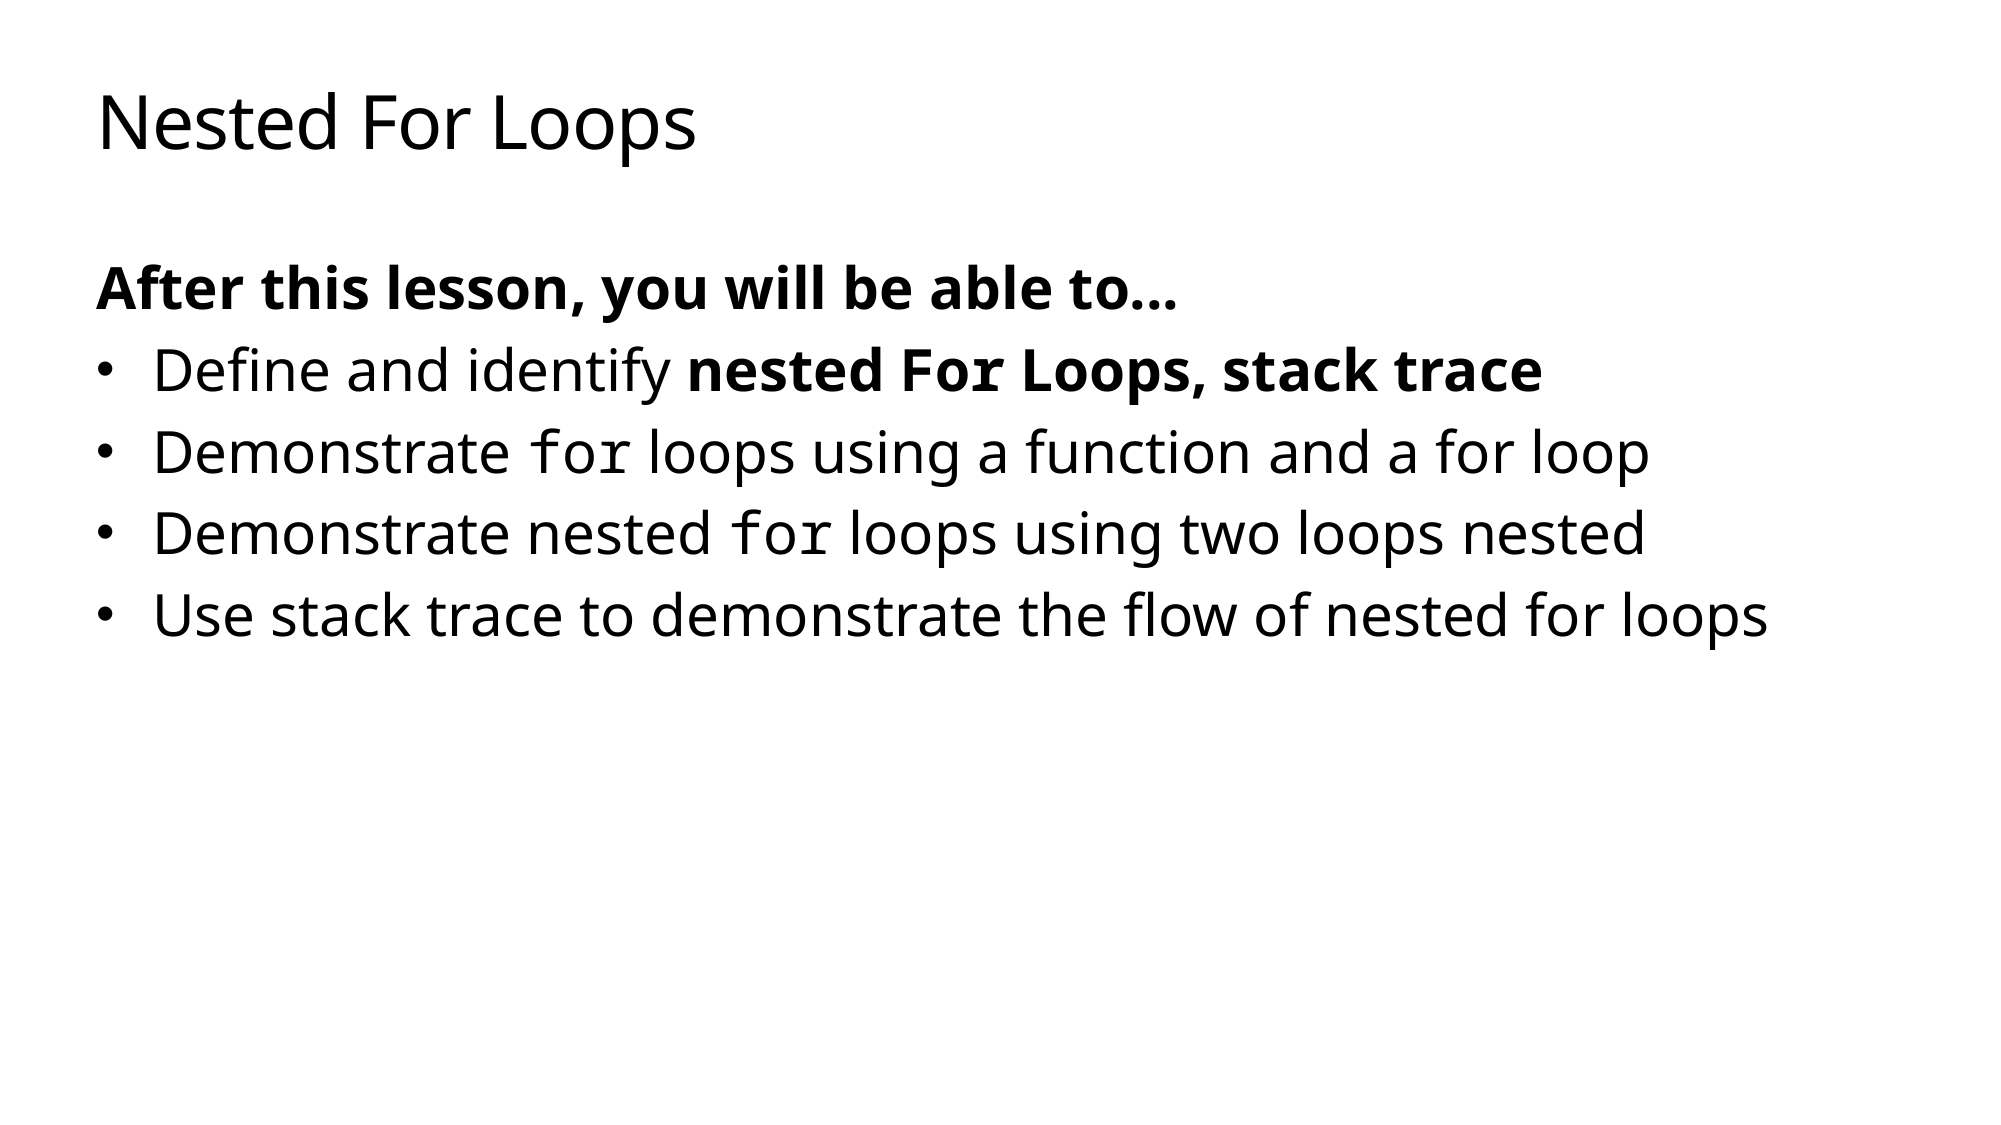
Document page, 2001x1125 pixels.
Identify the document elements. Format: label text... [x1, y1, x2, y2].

title Nested For Loops [96, 75, 1904, 166]
list After this lesson, you will be able to... Define and identify nested For Loops, stack trace Demonstrate for loops using a function and a for loop Demonstrate nested for loops using two loops nested Use stack trace to demonstrate the flow of nested for loops [95, 251, 1904, 662]
